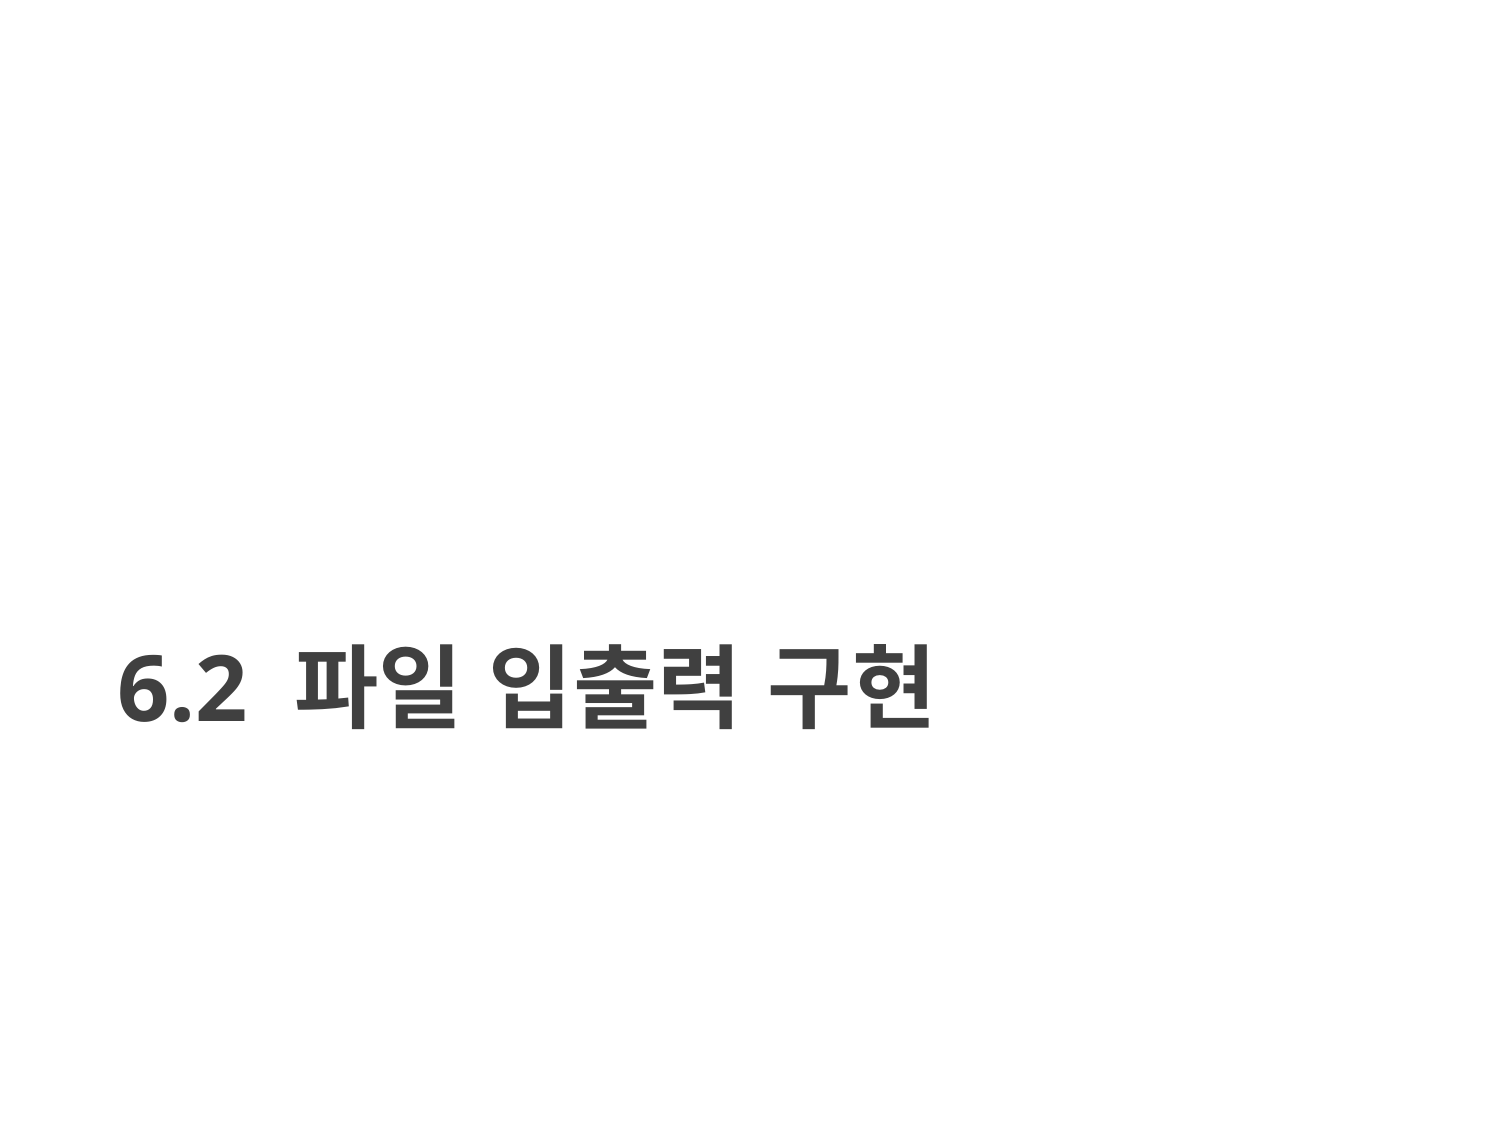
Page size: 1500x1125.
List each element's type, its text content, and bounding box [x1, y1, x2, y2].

title 6.2 파일 입출력 구현 [102, 280, 1397, 749]
